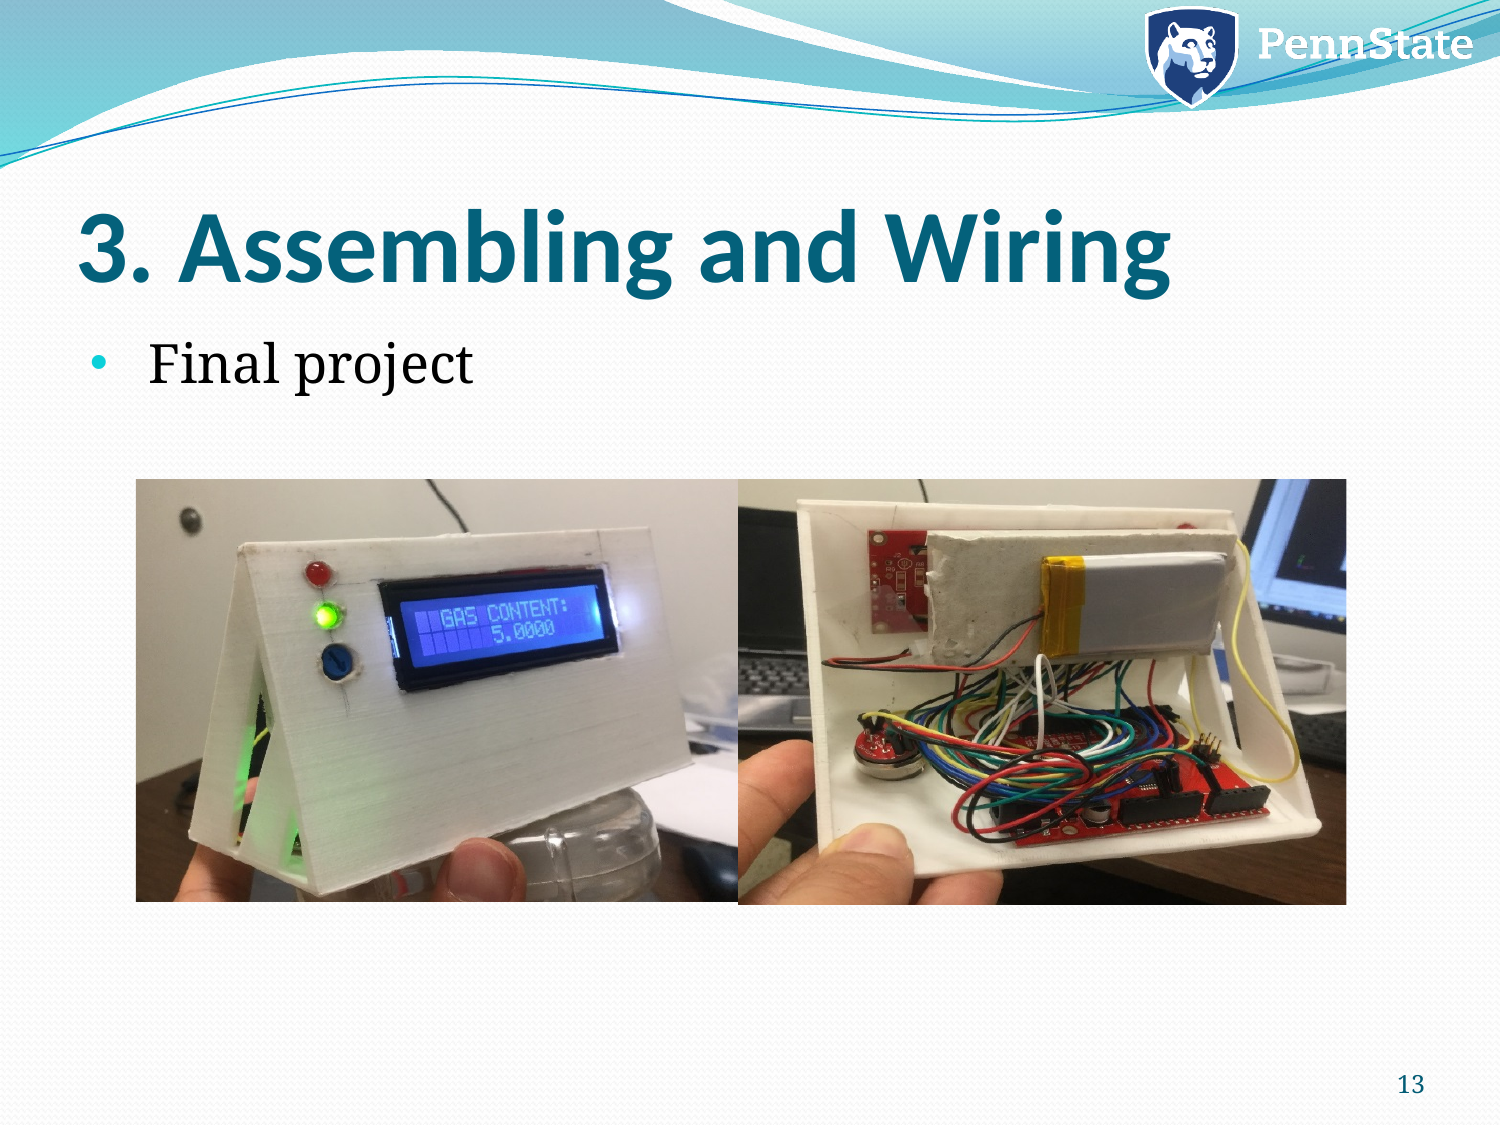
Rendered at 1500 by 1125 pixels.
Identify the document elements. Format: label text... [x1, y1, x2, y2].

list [135, 479, 737, 903]
slide_number 13 [1299, 1042, 1425, 1103]
picture [1099, 0, 1500, 154]
picture [737, 479, 1347, 906]
title 3. Assembling and Wiring [75, 115, 1425, 303]
text_box Final project [74, 317, 1425, 1038]
